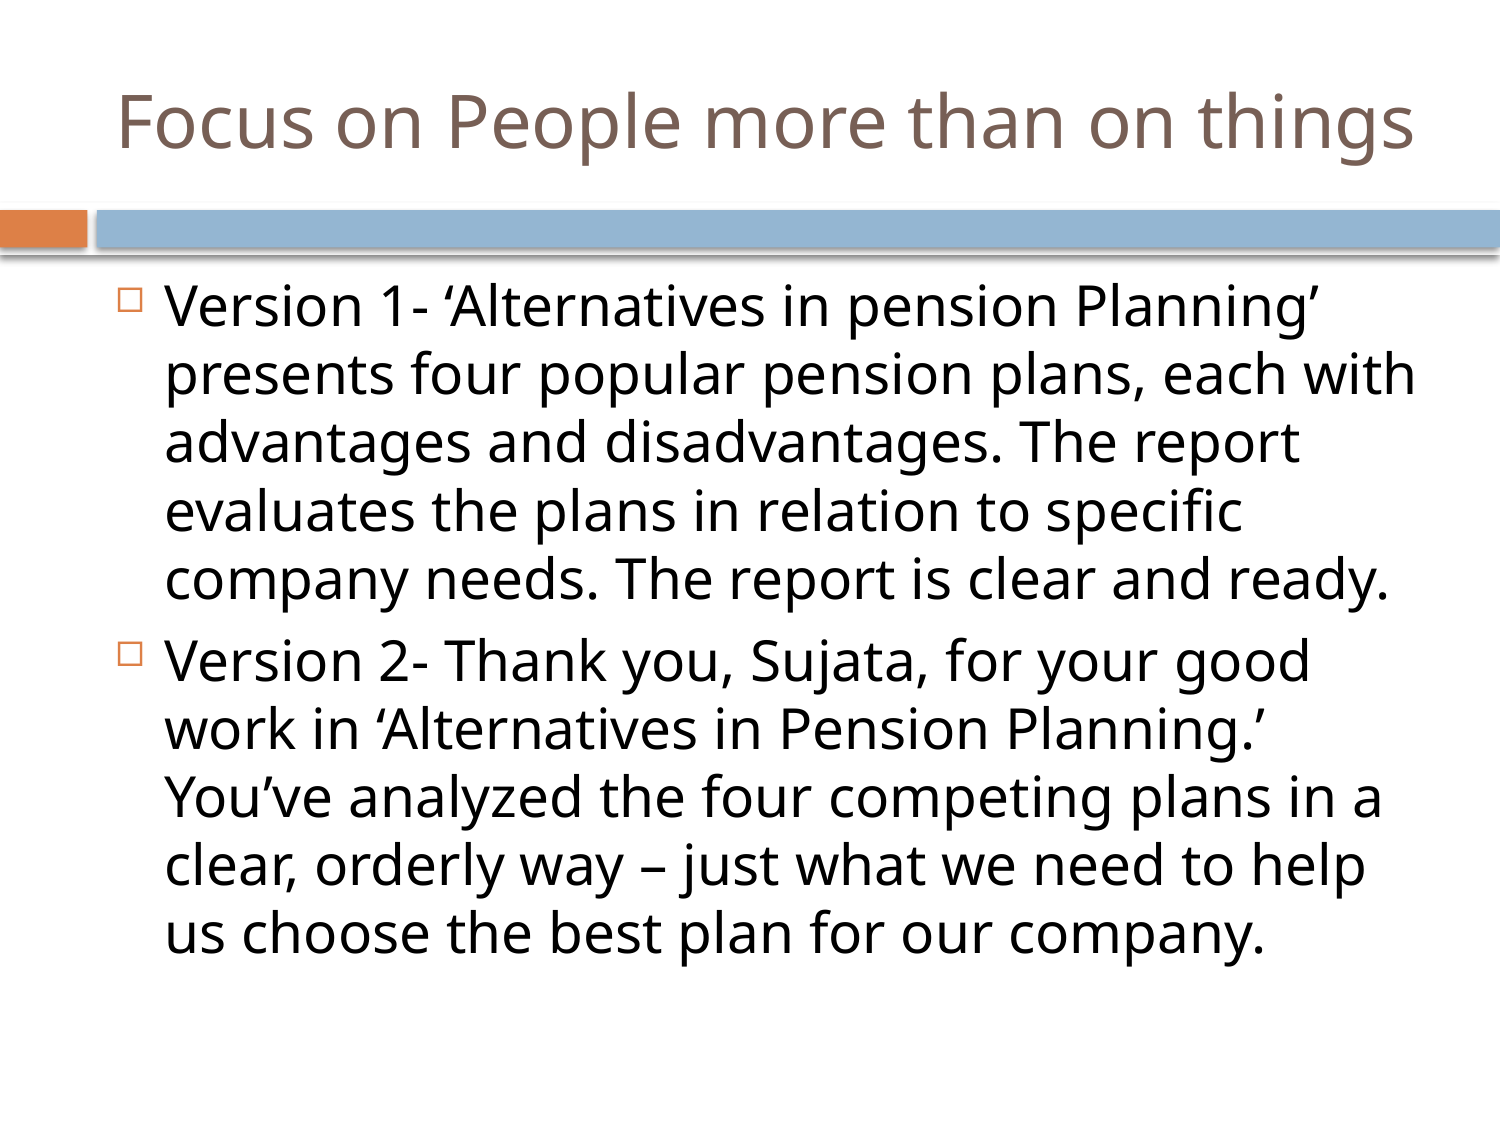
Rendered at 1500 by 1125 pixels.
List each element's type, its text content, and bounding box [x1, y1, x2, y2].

title Focus on People more than on things [100, 37, 1438, 200]
list Version 1- ‘Alternatives in pension Planning’ presents four popular pension plans, each with advantages and disadvantages. The report evaluates the plans in relation to specific company needs. The report is clear and ready. Version 2- Thank you, Sujata, for your good work in ‘Alternatives in Pension Planning.’ You’ve analyzed the four competing plans in a clear, orderly way – just what we need to help us choose the best plan for our company. [100, 262, 1438, 1000]
